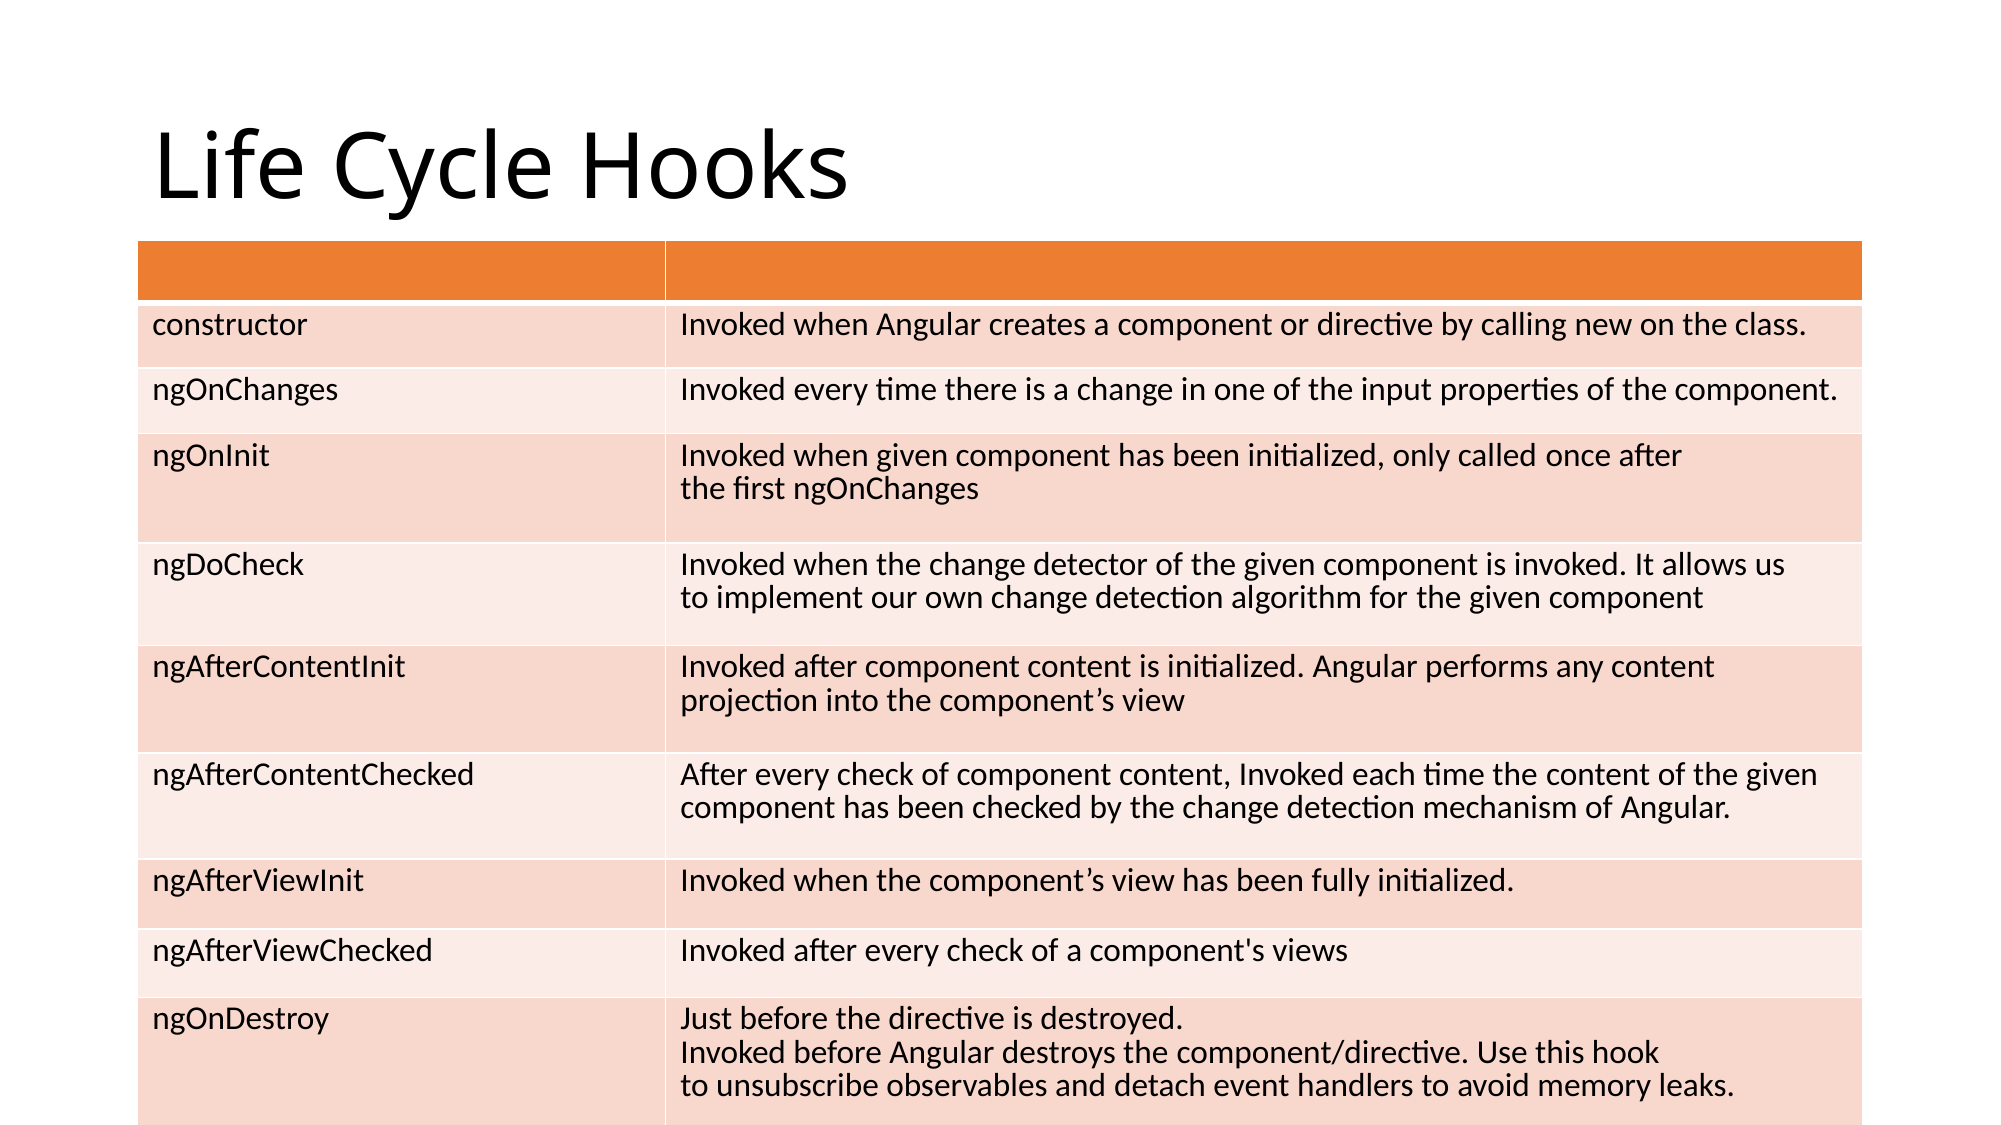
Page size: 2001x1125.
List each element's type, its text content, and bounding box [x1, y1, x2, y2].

table_cell Invoked after every check of a component's views [666, 930, 1862, 997]
table_cell Invoked every time there is a change in one of the input properties of the component. [666, 369, 1862, 433]
table_cell Just before the directive is destroyed. Invoked before Angular destroys the component/directive. Use this hook to unsubscribe observables and detach event handlers to avoid memory leaks. [666, 998, 1862, 1125]
table_cell After every check of component content, Invoked each time the content of the given component has been checked by the change detection mechanism of Angular. [666, 754, 1862, 858]
table_cell ngOnDestroy [138, 998, 665, 1125]
table_cell ngAfterContentInit [138, 646, 665, 752]
table_cell ngAfterViewChecked [138, 930, 665, 997]
table_cell constructor [138, 306, 665, 367]
table_cell Invoked when Angular creates a component or directive by calling new on the class. [666, 306, 1862, 367]
table_cell Invoked after component content is initialized. Angular performs any content projection into the component’s view [666, 646, 1862, 752]
table_cell Invoked when the component’s view has been fully initialized. [666, 860, 1862, 928]
table_cell ngOnChanges [138, 369, 665, 433]
table_cell ngAfterViewInit [138, 860, 665, 928]
table_cell ngOnInit [138, 434, 665, 542]
title Life Cycle Hooks [137, 59, 1863, 239]
table_cell ngAfterContentChecked [138, 754, 665, 858]
table_cell Invoked when the change detector of the given component is invoked. It allows us to implement our own change detection algorithm for the given component [666, 544, 1862, 645]
table_cell ngDoCheck [138, 544, 665, 645]
table_cell Invoked when given component has been initialized, only called once after the first ngOnChanges [666, 434, 1862, 542]
table_header [138, 241, 665, 300]
table_header [666, 241, 1862, 300]
